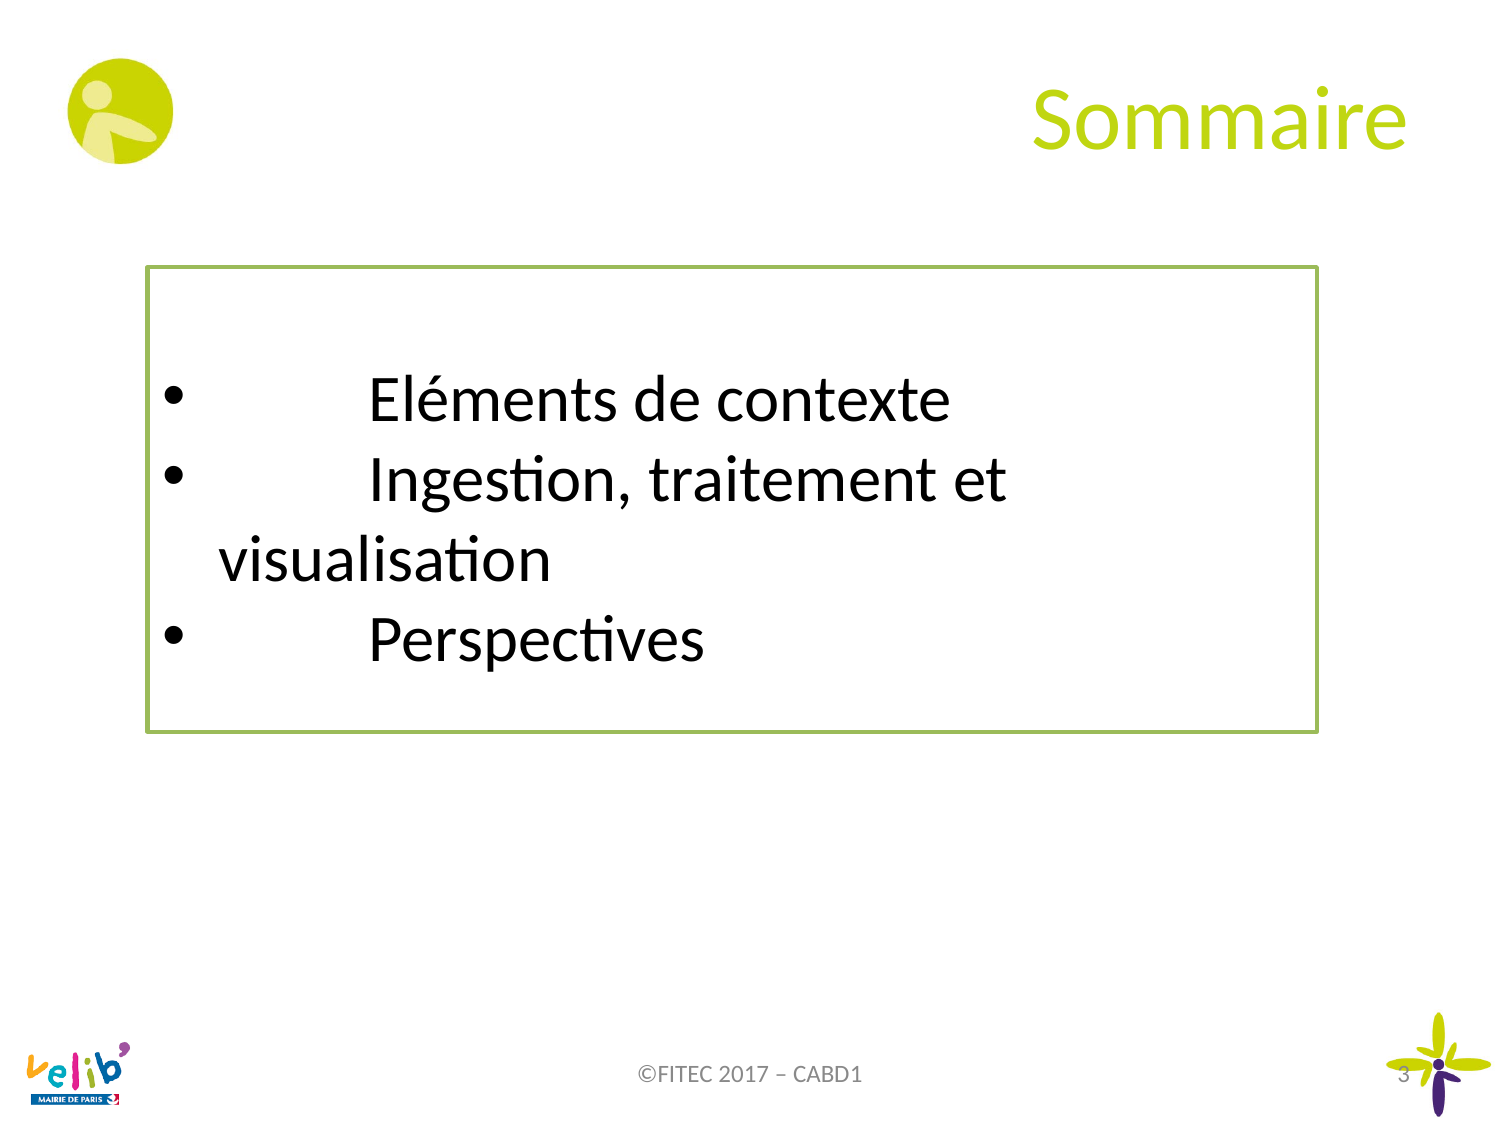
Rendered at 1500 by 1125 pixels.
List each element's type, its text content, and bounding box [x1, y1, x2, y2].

picture [0, 1032, 148, 1125]
title Sommaire [257, 19, 1425, 207]
picture [58, 49, 183, 174]
slide_number 3 [1074, 1042, 1425, 1103]
text_box Eléments de contexte Ingestion, traitement et visualisation Perspectives [145, 265, 1319, 734]
footer ©FITEC 2017 – CABD1 [512, 1042, 988, 1103]
picture [1377, 1004, 1500, 1125]
